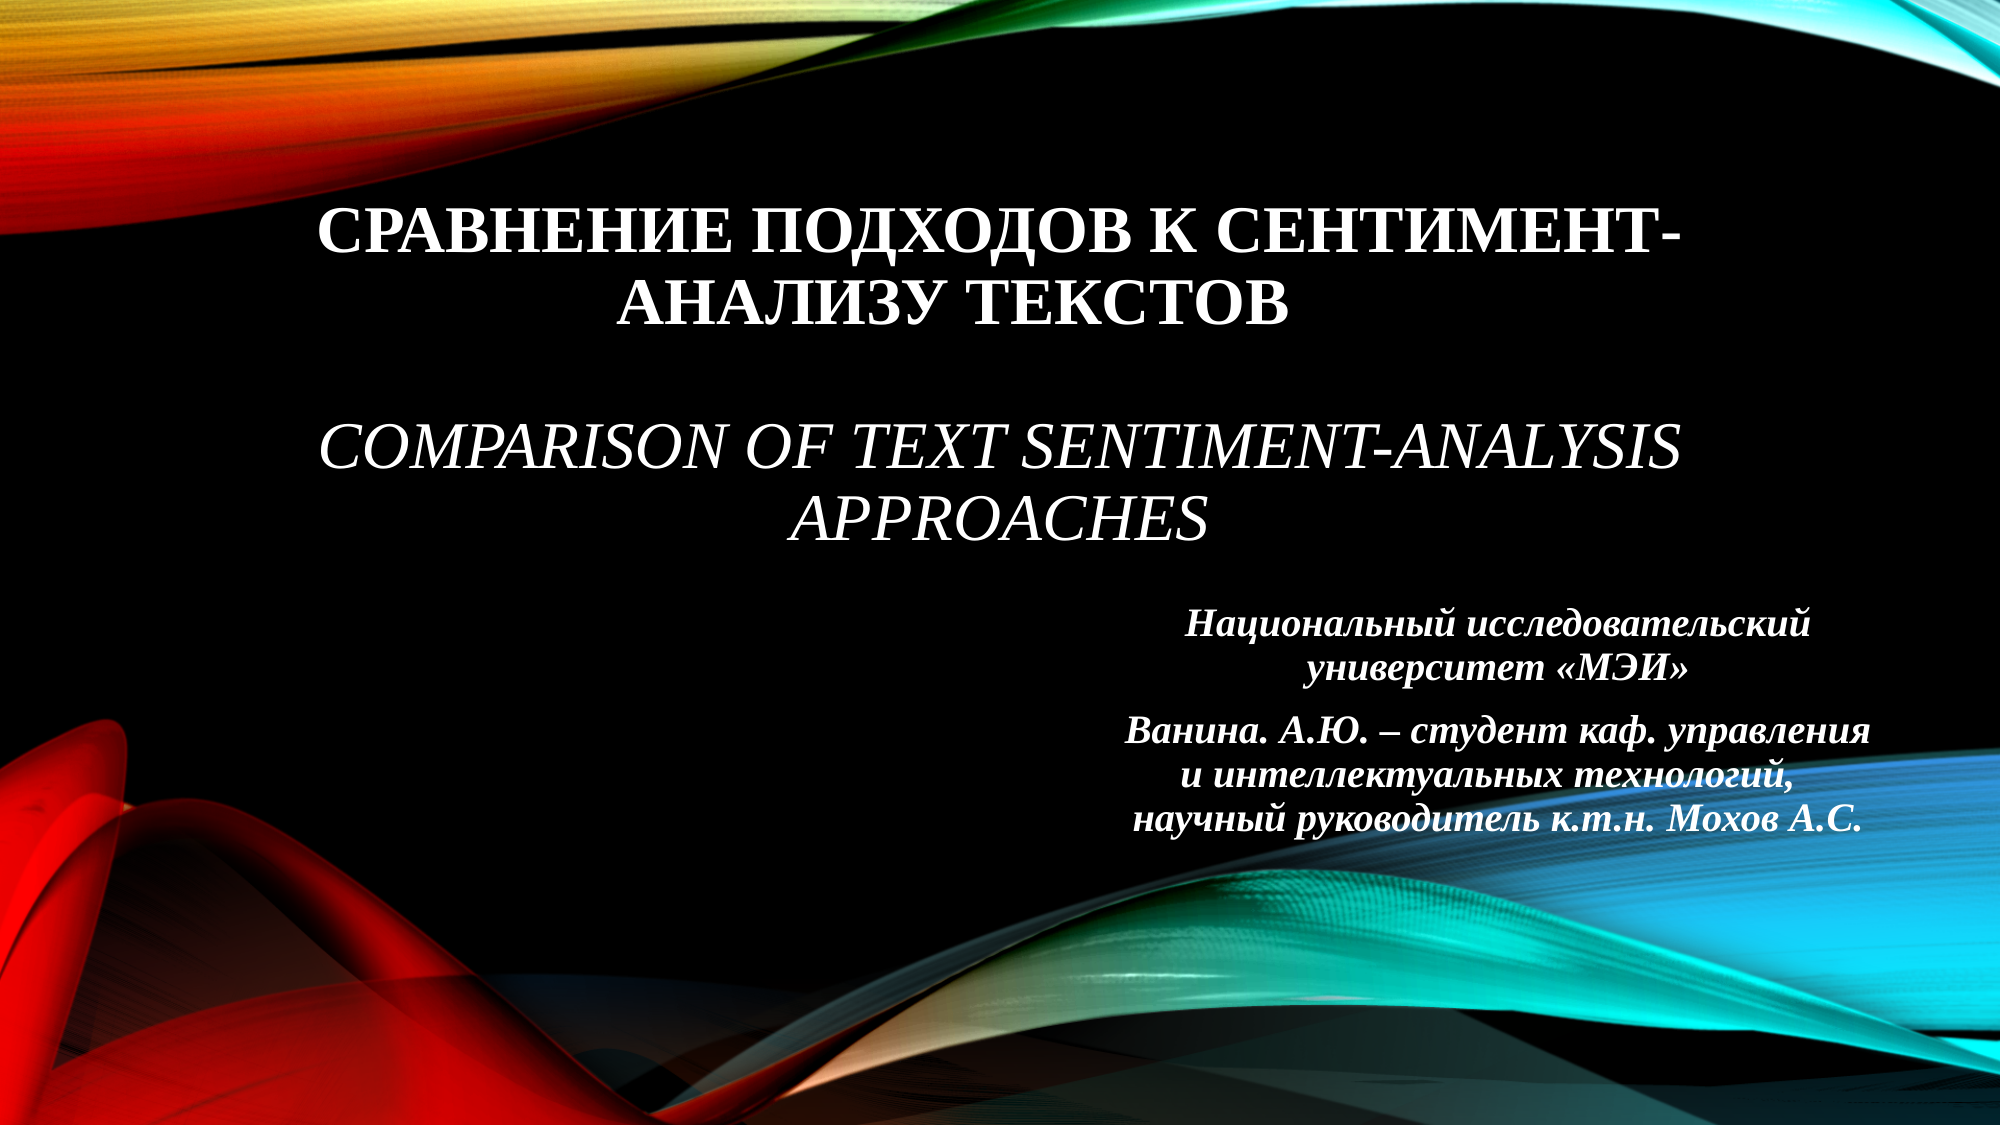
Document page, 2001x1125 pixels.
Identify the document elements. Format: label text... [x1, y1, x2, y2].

picture [0, 0, 2000, 237]
subtitle Национальный исследовательский университет «МЭИ» Ванина. А.Ю. – студент каф. управления и интеллектуальных технологий, научный руководитель к.т.н. Мохов А.С. [1098, 594, 1900, 889]
title СРАВНЕНИЕ ПОДХОДОВ К СЕНТИМЕНТ-АНАЛИЗУ ТЕКСТОВ Comparison of text sentiment-analysis approaches [184, 84, 1816, 563]
picture [0, 717, 2000, 1125]
